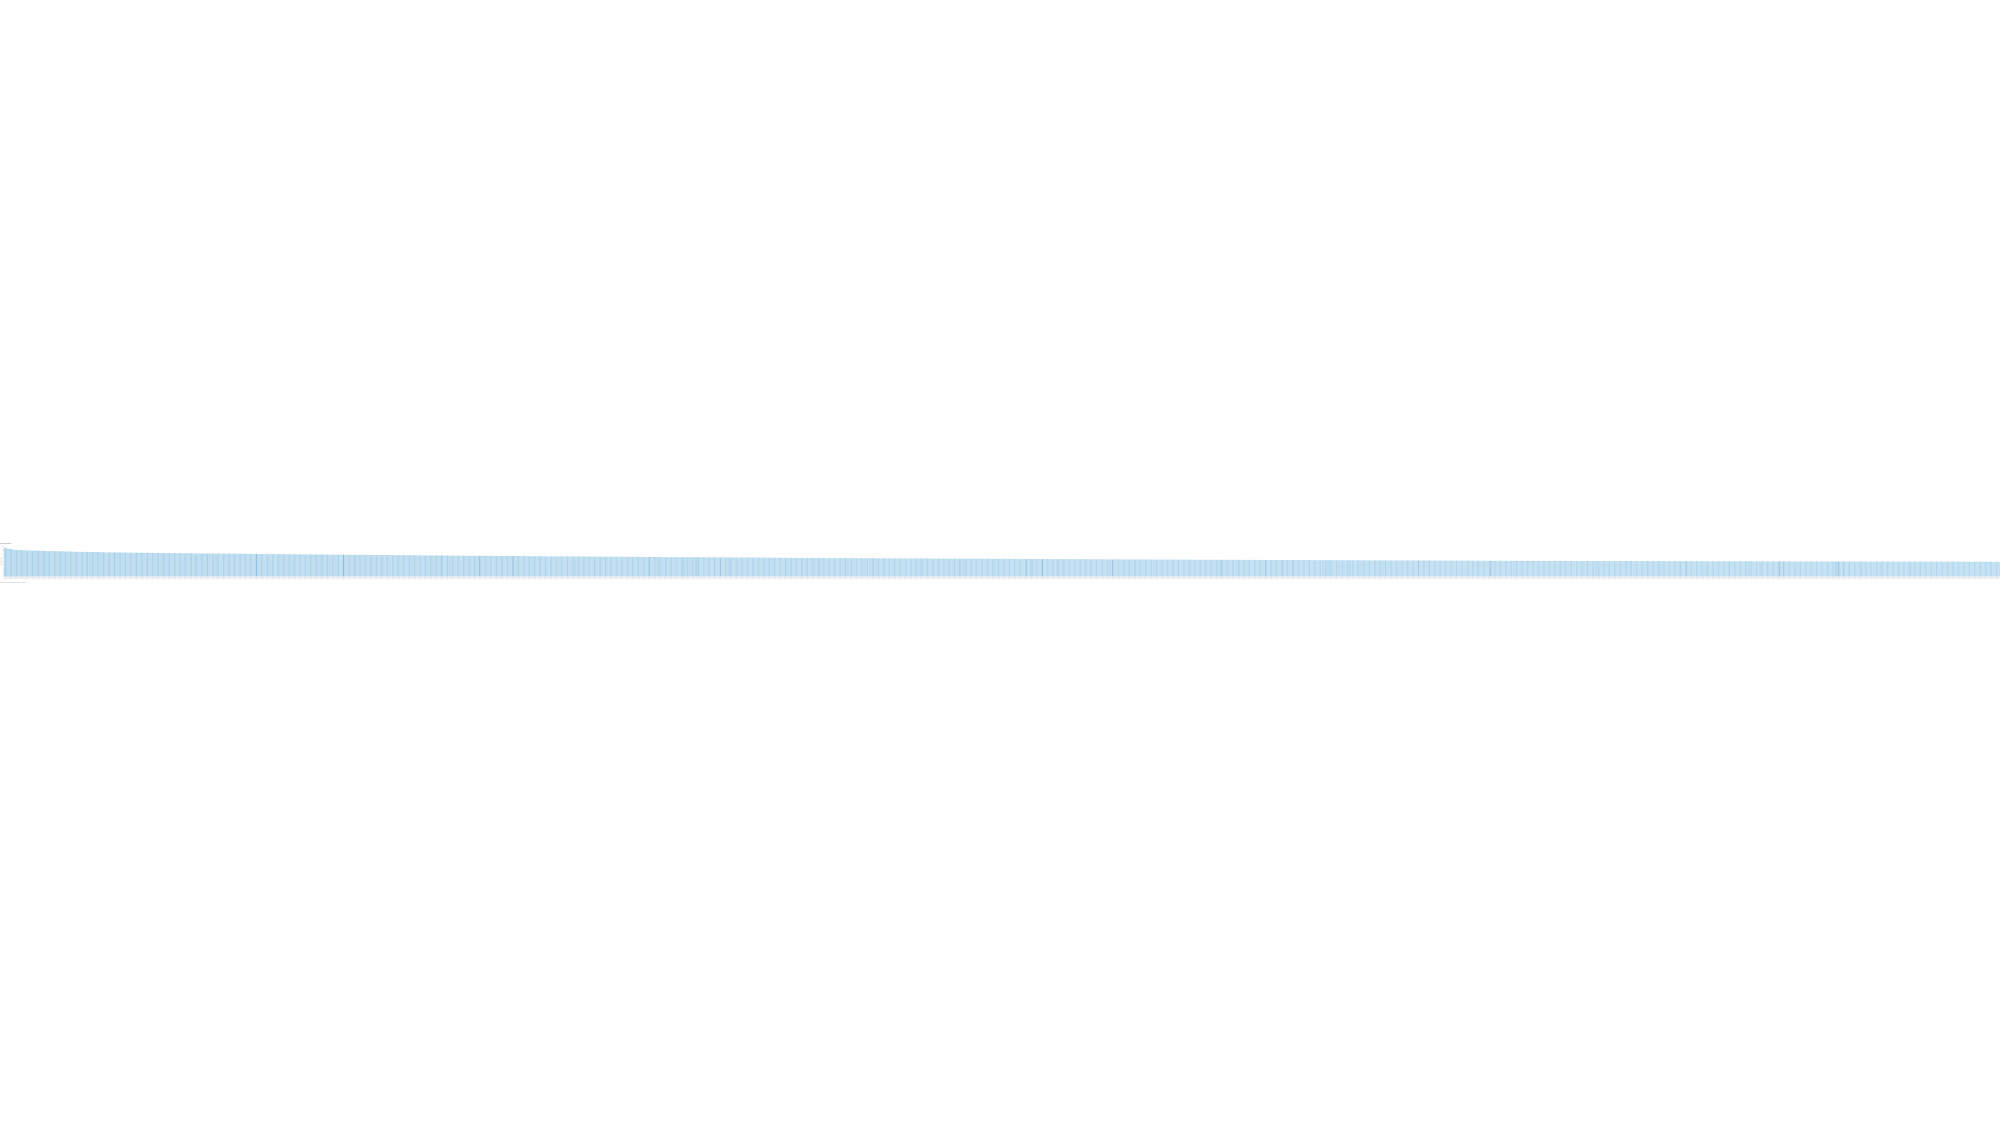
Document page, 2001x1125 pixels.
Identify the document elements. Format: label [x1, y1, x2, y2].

picture [0, 542, 2000, 583]
